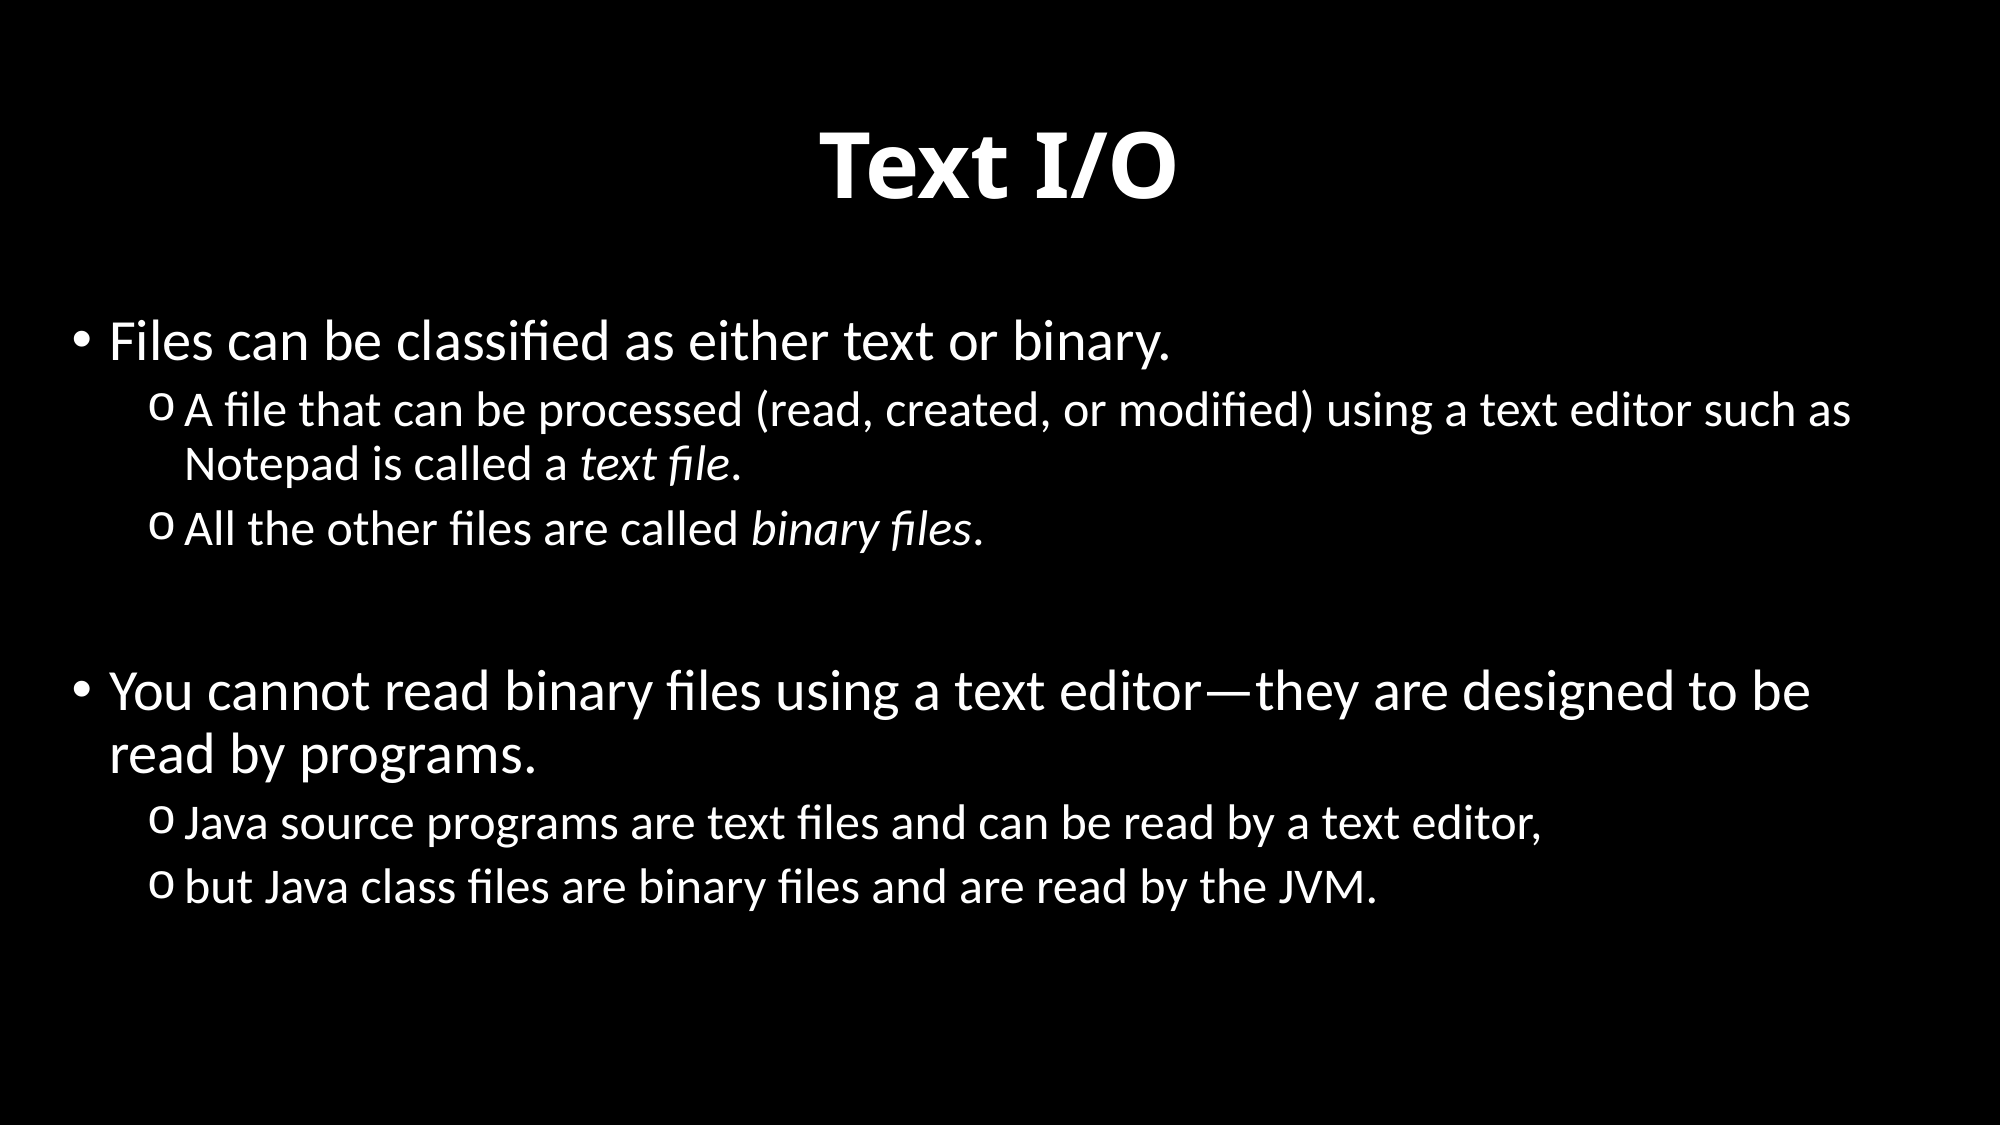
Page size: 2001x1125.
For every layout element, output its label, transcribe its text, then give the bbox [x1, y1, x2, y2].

list Files can be classified as either text or binary. A file that can be processed (read, created, or modified) using a text editor such as Notepad is called a text file. All the other files are called binary files. You cannot read binary files using a text editor—they are designed to be read by programs. Java source programs are text files and can be read by a text editor, but Java class files are binary files and are read by the JVM. [56, 302, 1944, 1017]
title Text I/O [137, 59, 1863, 278]
